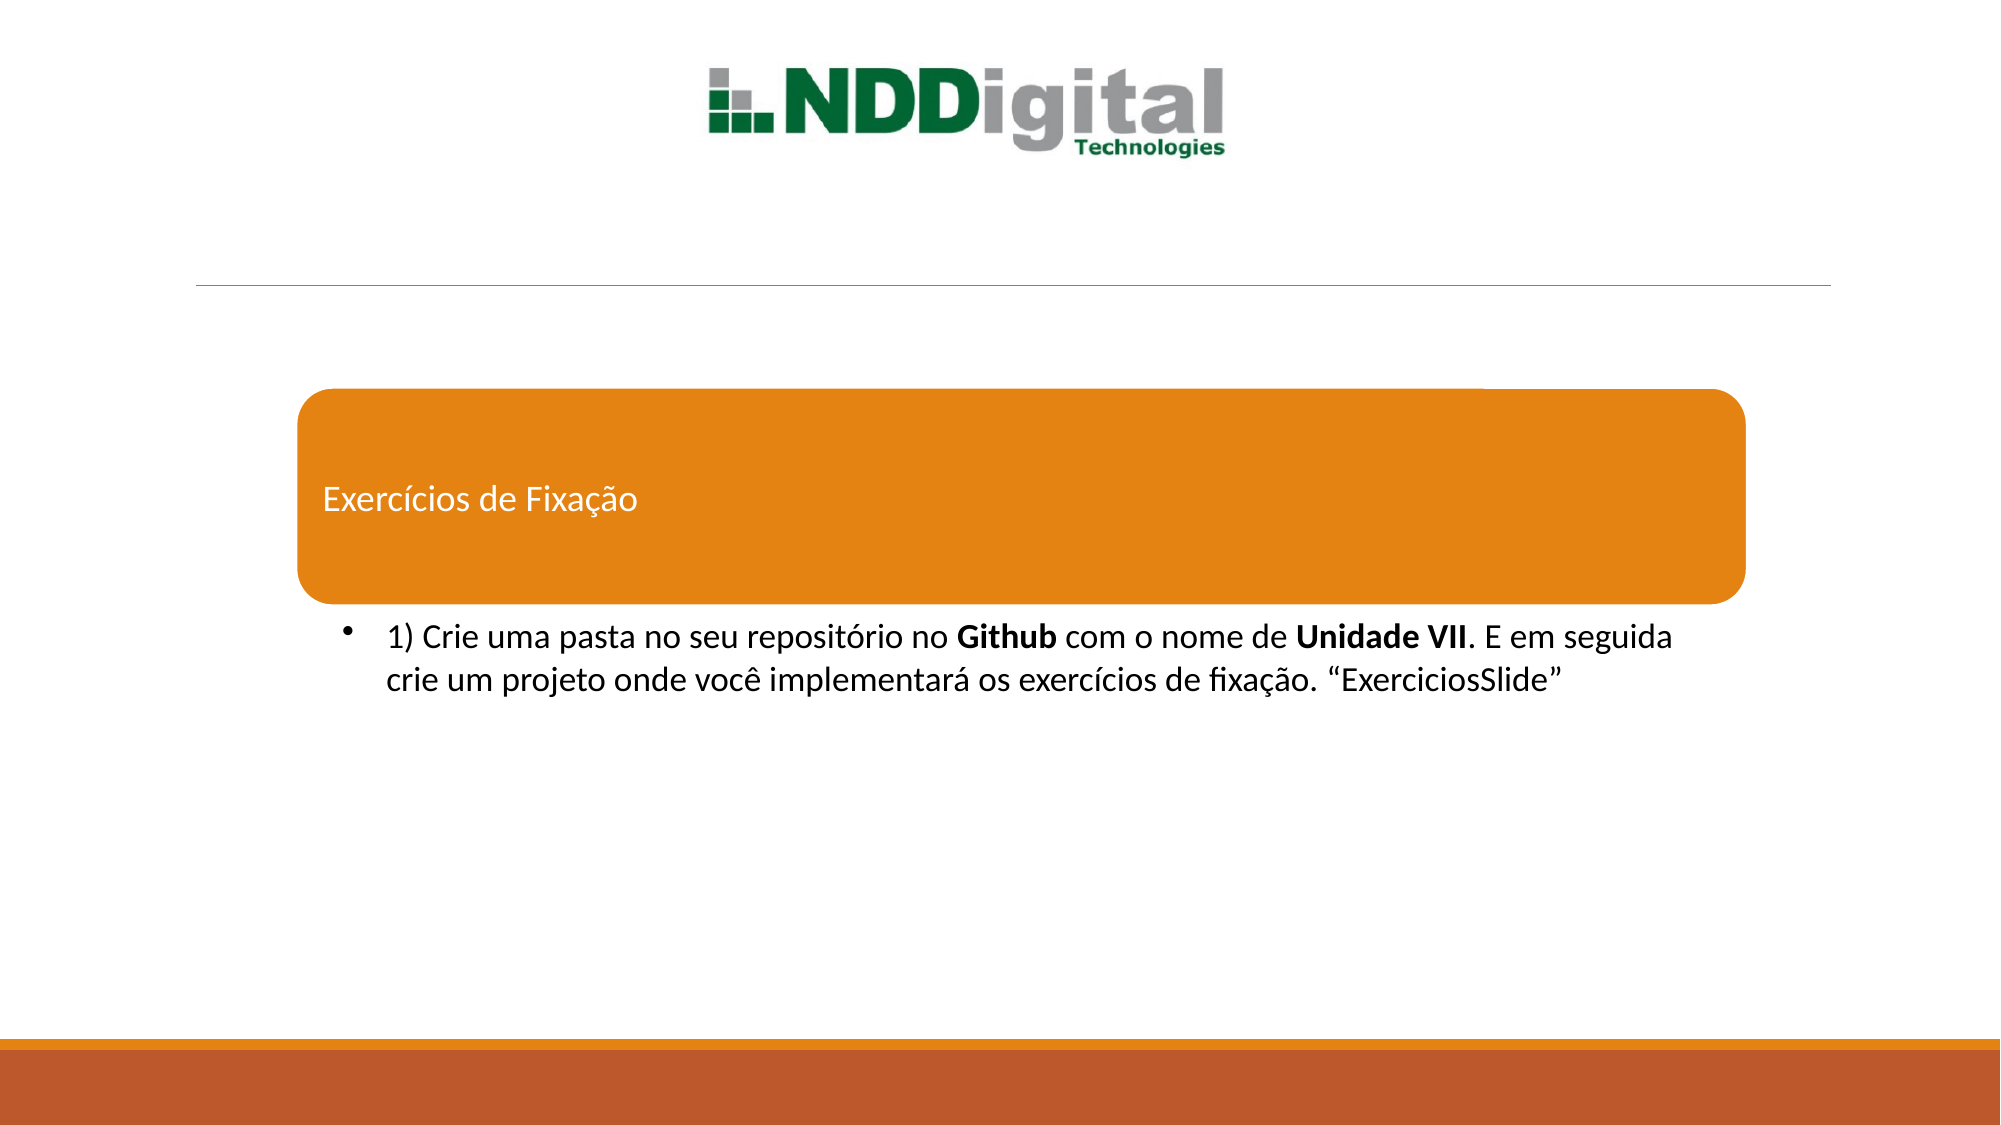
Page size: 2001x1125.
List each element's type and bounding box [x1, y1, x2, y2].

text_box [295, 386, 1748, 707]
picture [684, 0, 1249, 180]
